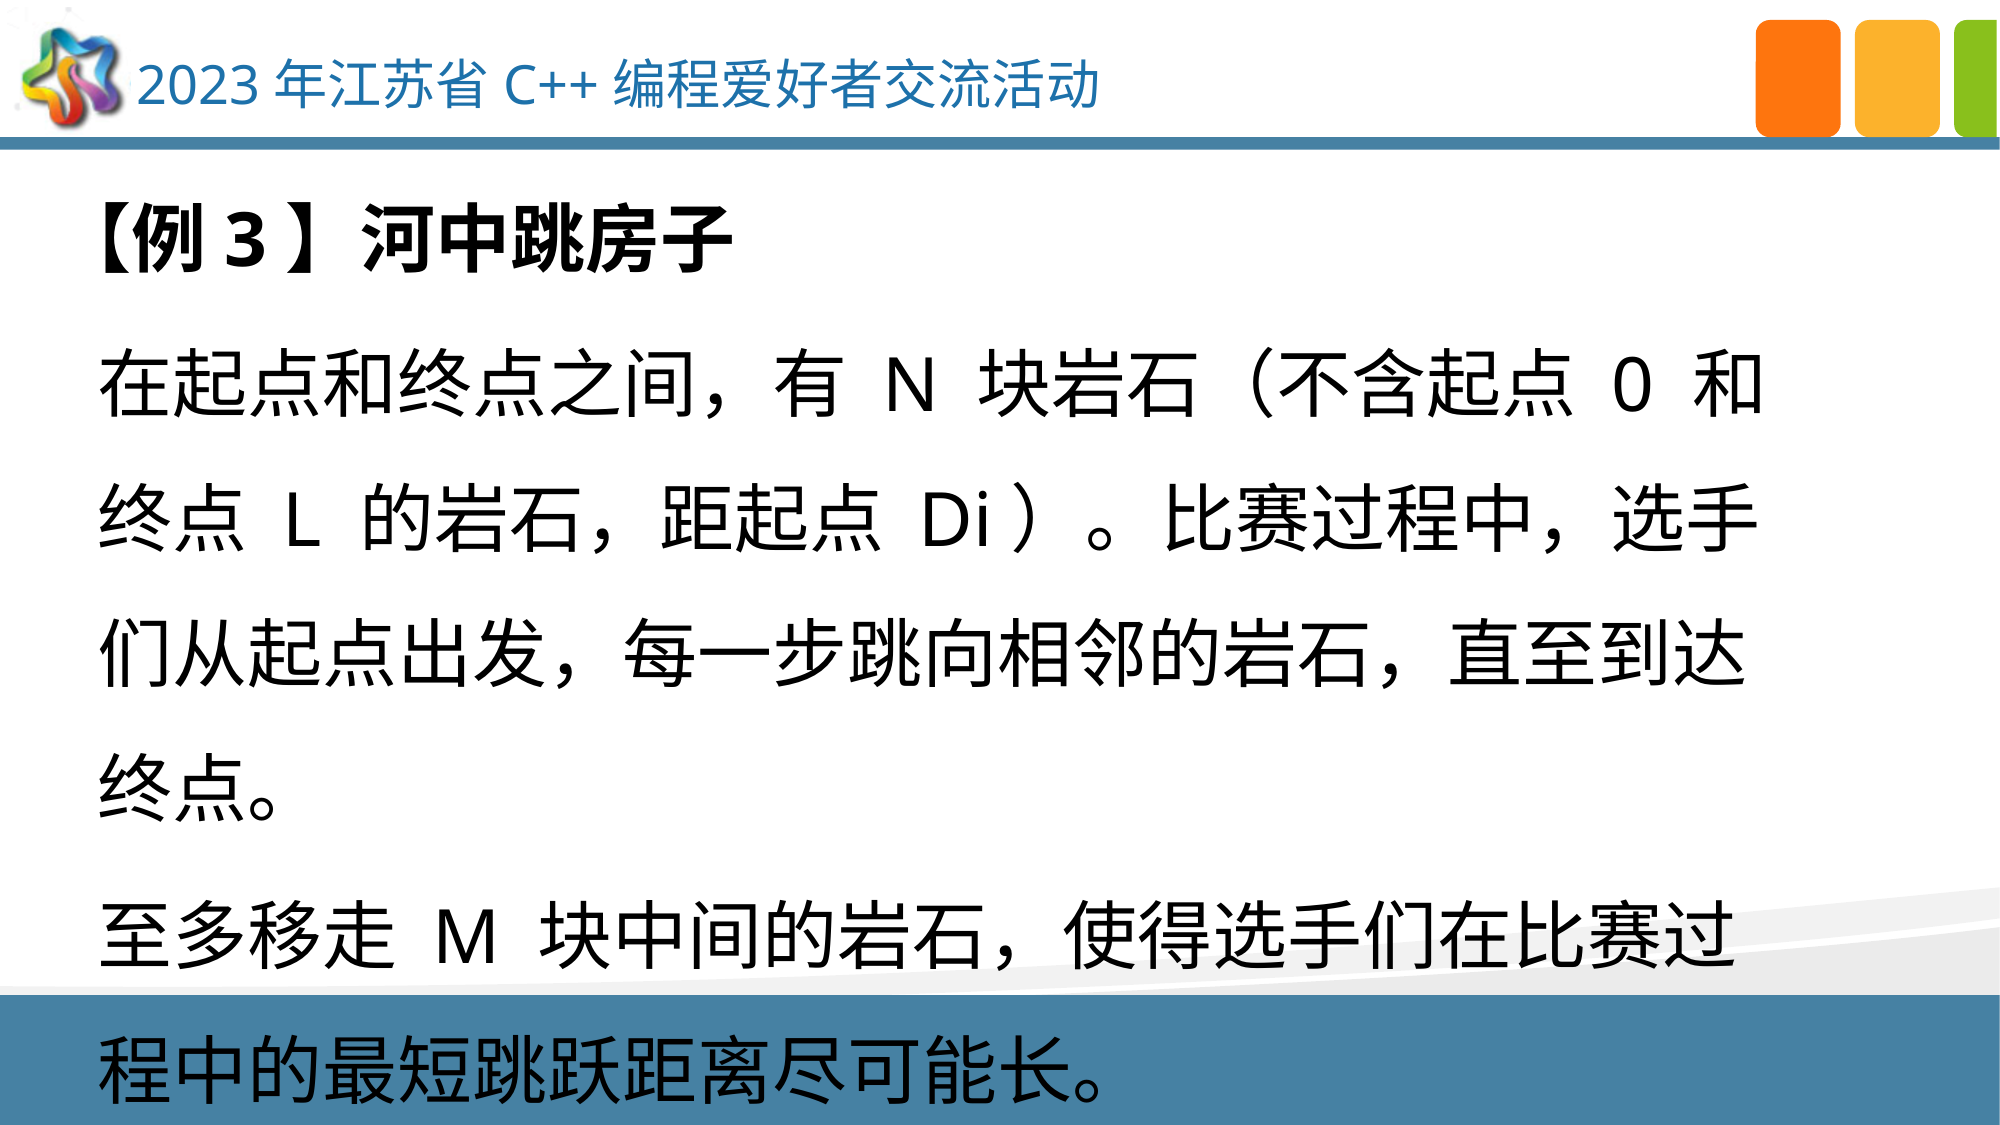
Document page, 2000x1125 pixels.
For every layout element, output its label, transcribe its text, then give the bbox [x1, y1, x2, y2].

picture [7, 7, 131, 138]
list 在起点和终点之间，有 N 块岩石（不含起点 0 和终点 L 的岩石，距起点 Di）。比赛过程中，选手们从起点出发，每一步跳向相邻的岩石，直至到达终点。 至多移走 M 块中间的岩石，使得选手们在比赛过程中的最短跳跃距离尽可能长。 求最短跳跃距离的最大值。 [82, 283, 1790, 815]
text_box 【例3】河中跳房子 [41, 94, 1642, 251]
